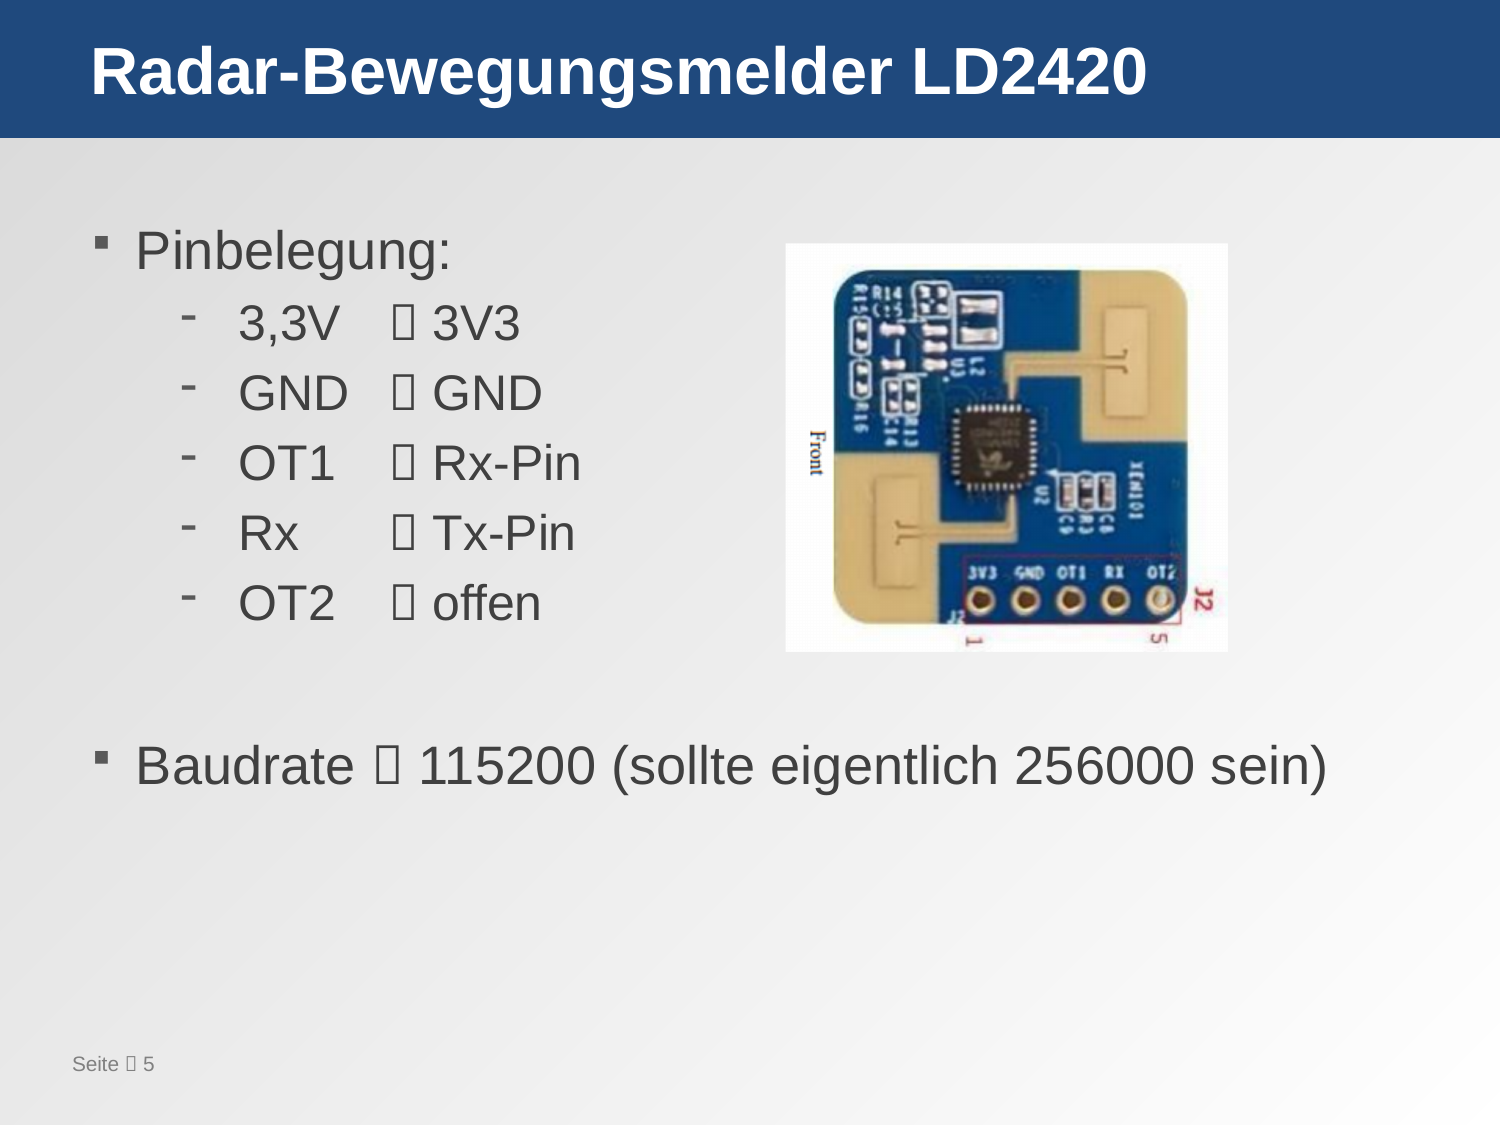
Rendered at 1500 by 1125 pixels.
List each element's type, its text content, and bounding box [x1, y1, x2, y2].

title Radar-Bewegungsmelder LD2420 [75, 20, 1425, 208]
list Pinbelegung: 3,3V  3V3 GND  GND OT1  Rx-Pin Rx  Tx-Pin OT2  offen Baudrate  115200 (sollte eigentlich 256000 sein) [76, 208, 1424, 964]
picture [786, 226, 1227, 669]
